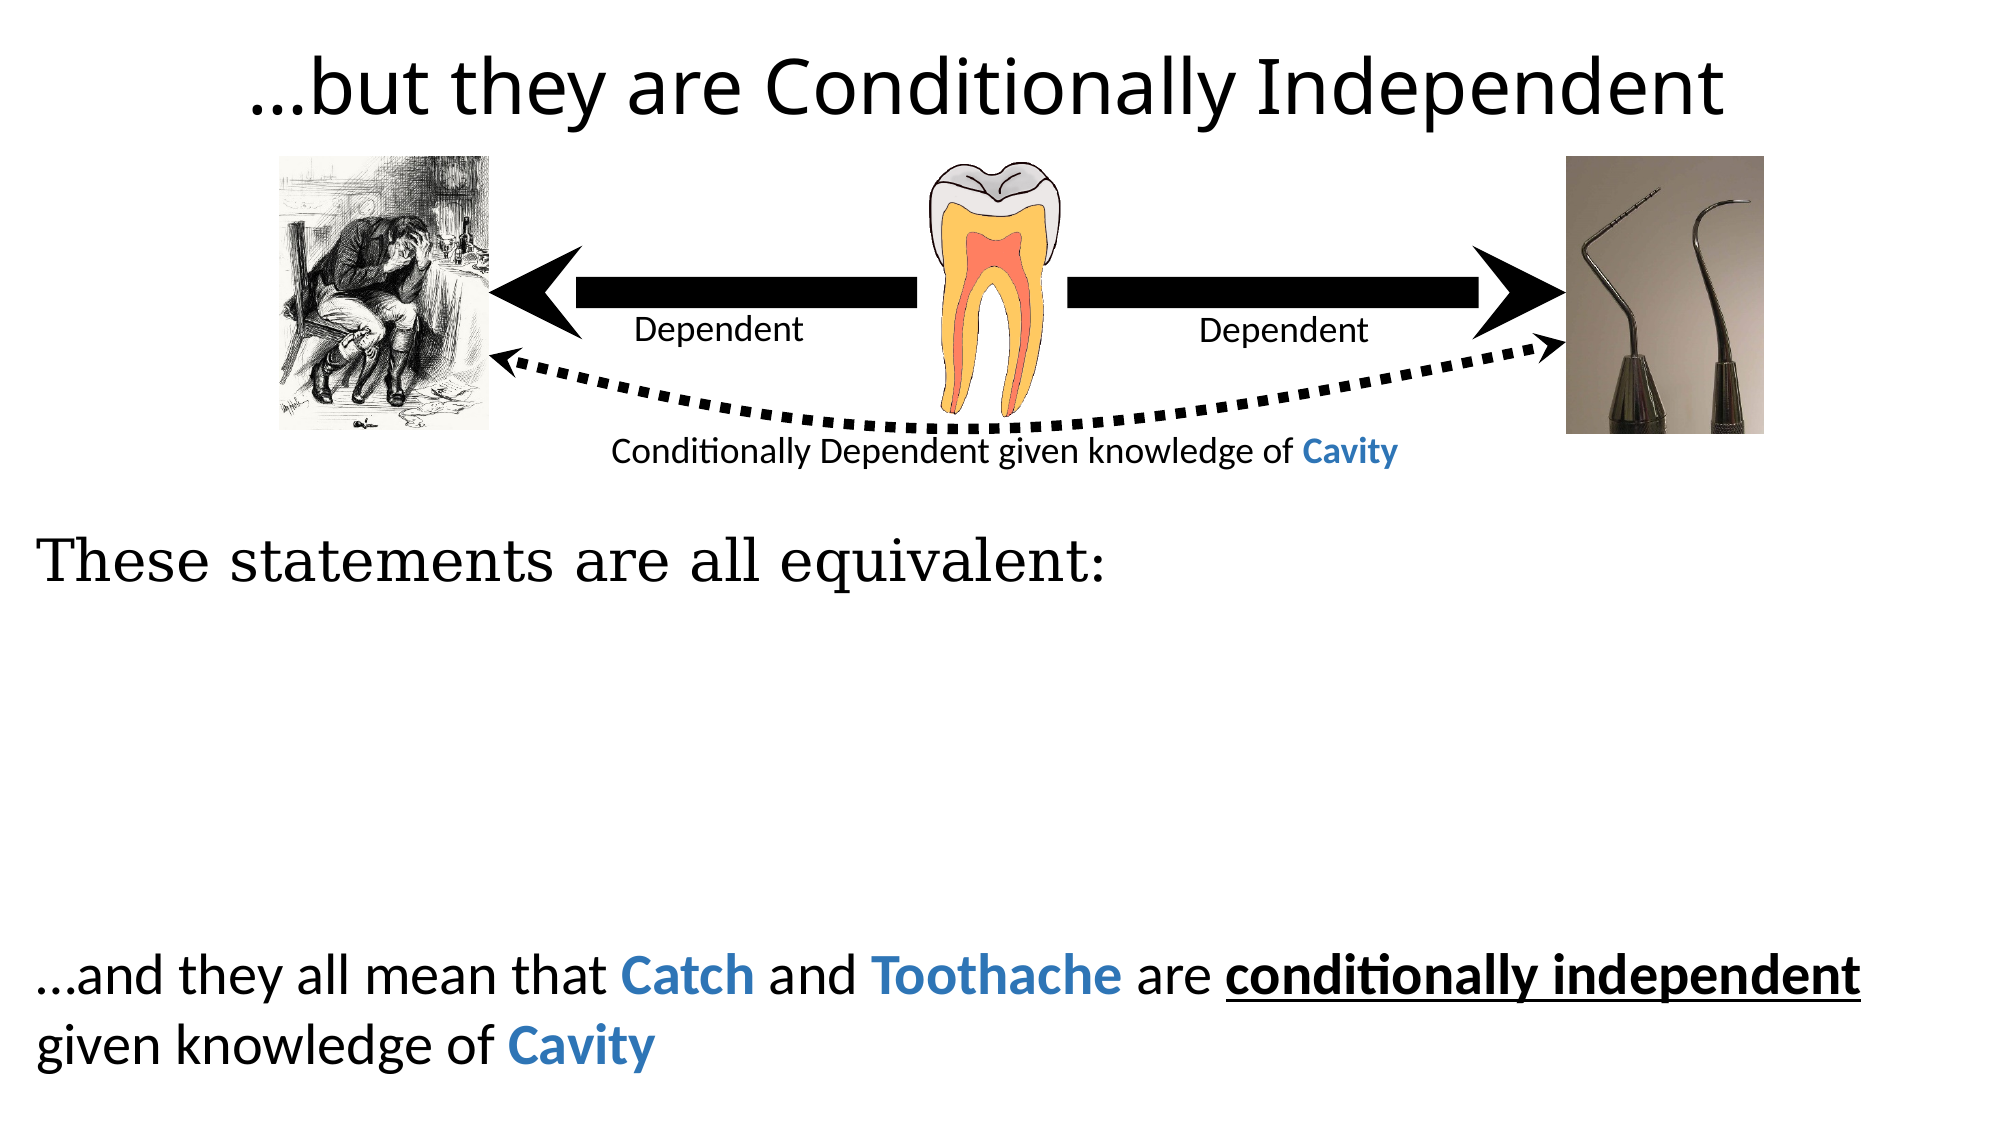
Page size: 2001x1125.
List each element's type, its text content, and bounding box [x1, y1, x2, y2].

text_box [279, 156, 1764, 480]
text_box …but they are Conditionally Independent [232, 12, 1763, 168]
